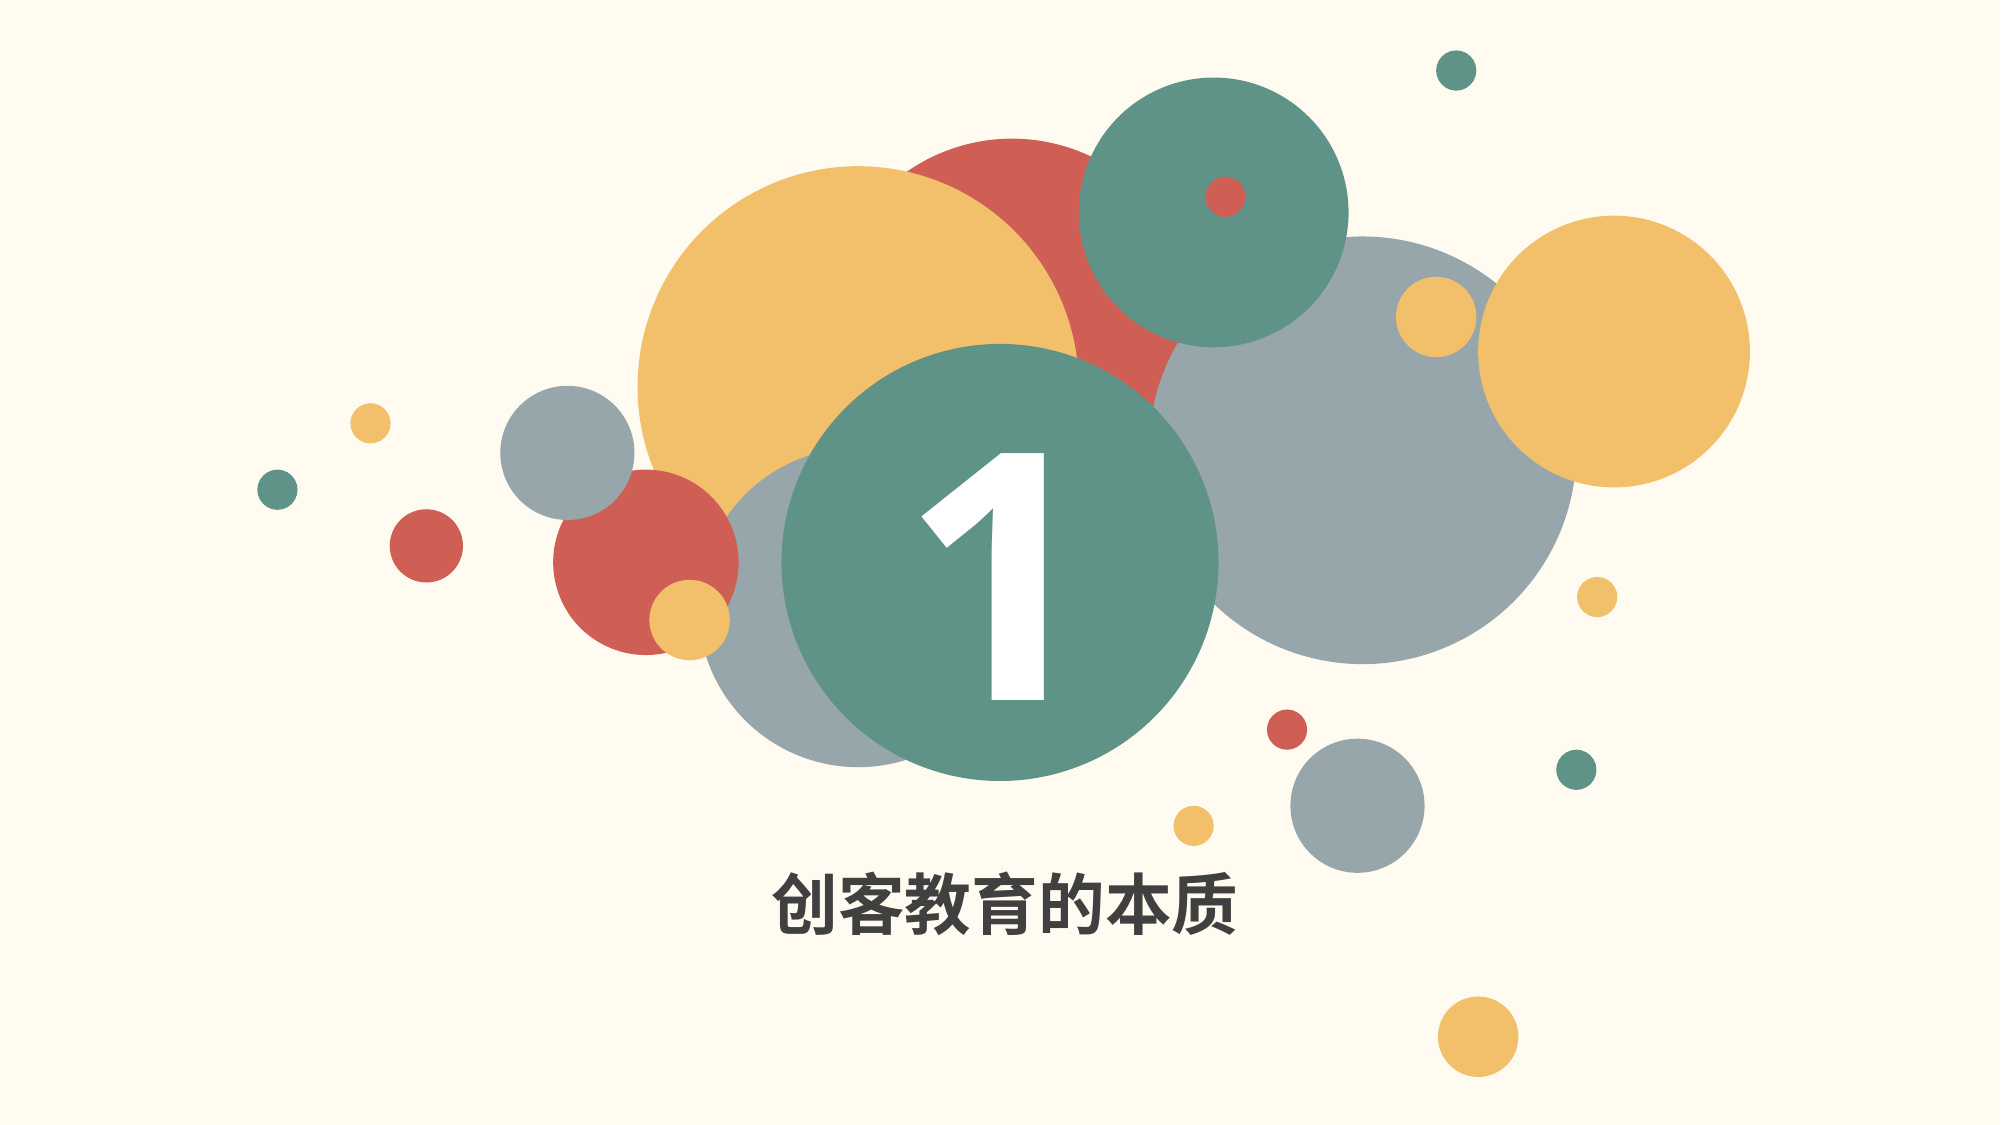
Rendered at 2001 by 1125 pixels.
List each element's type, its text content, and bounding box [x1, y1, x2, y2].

text_box [636, 165, 1078, 513]
text_box [1435, 49, 1478, 92]
text_box [705, 454, 906, 769]
text_box [1436, 995, 1520, 1079]
text_box 创客教育的本质 [553, 855, 1457, 951]
text_box [648, 578, 731, 662]
text_box [1394, 275, 1478, 359]
text_box [552, 468, 740, 657]
text_box [1477, 214, 1751, 489]
text_box [388, 508, 465, 584]
text_box [349, 402, 392, 445]
text_box [1204, 175, 1247, 218]
text_box [256, 468, 299, 511]
text_box 1 [780, 342, 1220, 783]
text_box [1265, 708, 1309, 751]
text_box [1289, 737, 1426, 855]
text_box [499, 384, 636, 522]
text_box [1576, 575, 1619, 619]
text_box [1555, 748, 1598, 791]
text_box [907, 137, 1175, 403]
text_box [1153, 235, 1575, 666]
text_box [1077, 76, 1350, 349]
text_box [1172, 804, 1215, 848]
